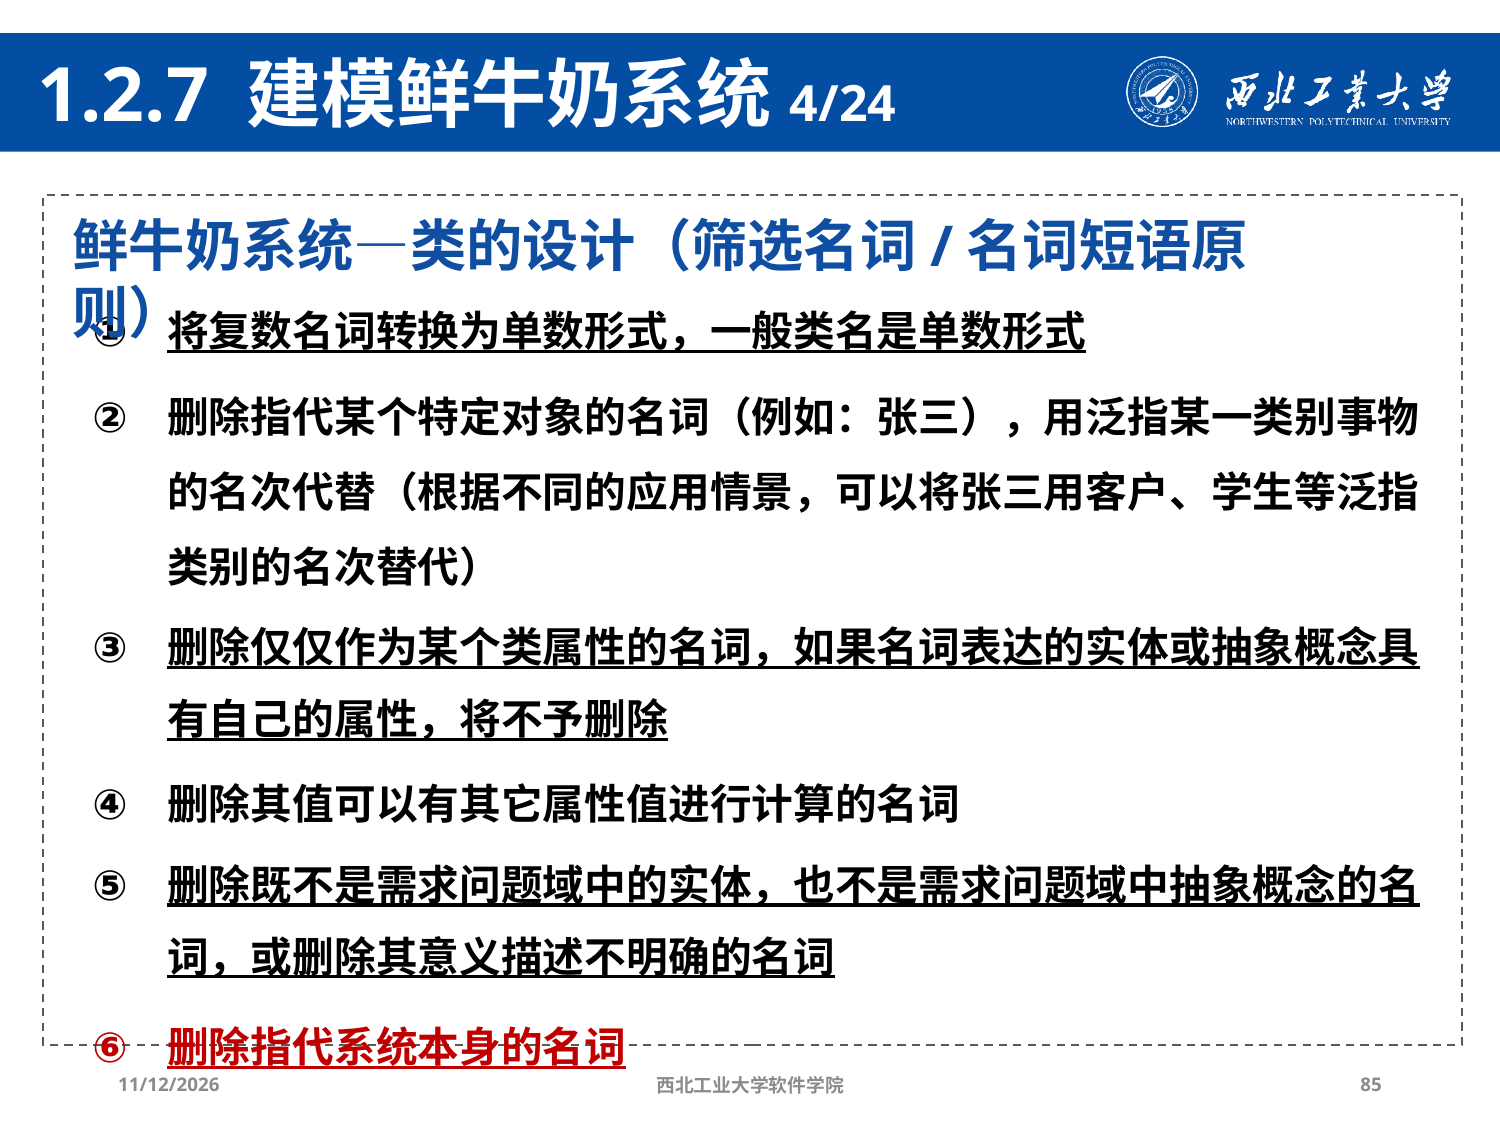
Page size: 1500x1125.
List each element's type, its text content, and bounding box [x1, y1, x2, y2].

picture [1126, 56, 1198, 128]
picture [1226, 68, 1451, 125]
title 1.2.7 建模鲜牛奶系统4/24 [22, 43, 1089, 152]
text_box 将复数名词转换为单数形式，一般类名是单数形式 删除指代某个特定对象的名词（例如：张三），用泛指某一类别事物的名次代替（根据不同的应用情景，可以将张三用客户、学生等泛指类别的名次替代） 删除仅仅作为某个类属性的名词，如果名词表达的实体或抽象概念具有自己的属性，将不予删除 删除其值可以有其它属性值进行计算的名词 删除既不是需求问题域中的实体，也不是需求问题域中抽象概念的名词，或删除其意义描述不明确的名词 删除指代系统本身的名词 [77, 267, 1450, 1029]
list 鲜牛奶系统—类的设计（筛选名词/名词短语原则） [57, 202, 1374, 281]
text_box [42, 194, 1463, 1046]
text_box [0, 32, 1500, 153]
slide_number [103, 1055, 441, 1116]
slide_number 85 [1059, 1055, 1397, 1116]
footer 西北工业大学软件学院 [496, 1055, 1004, 1116]
